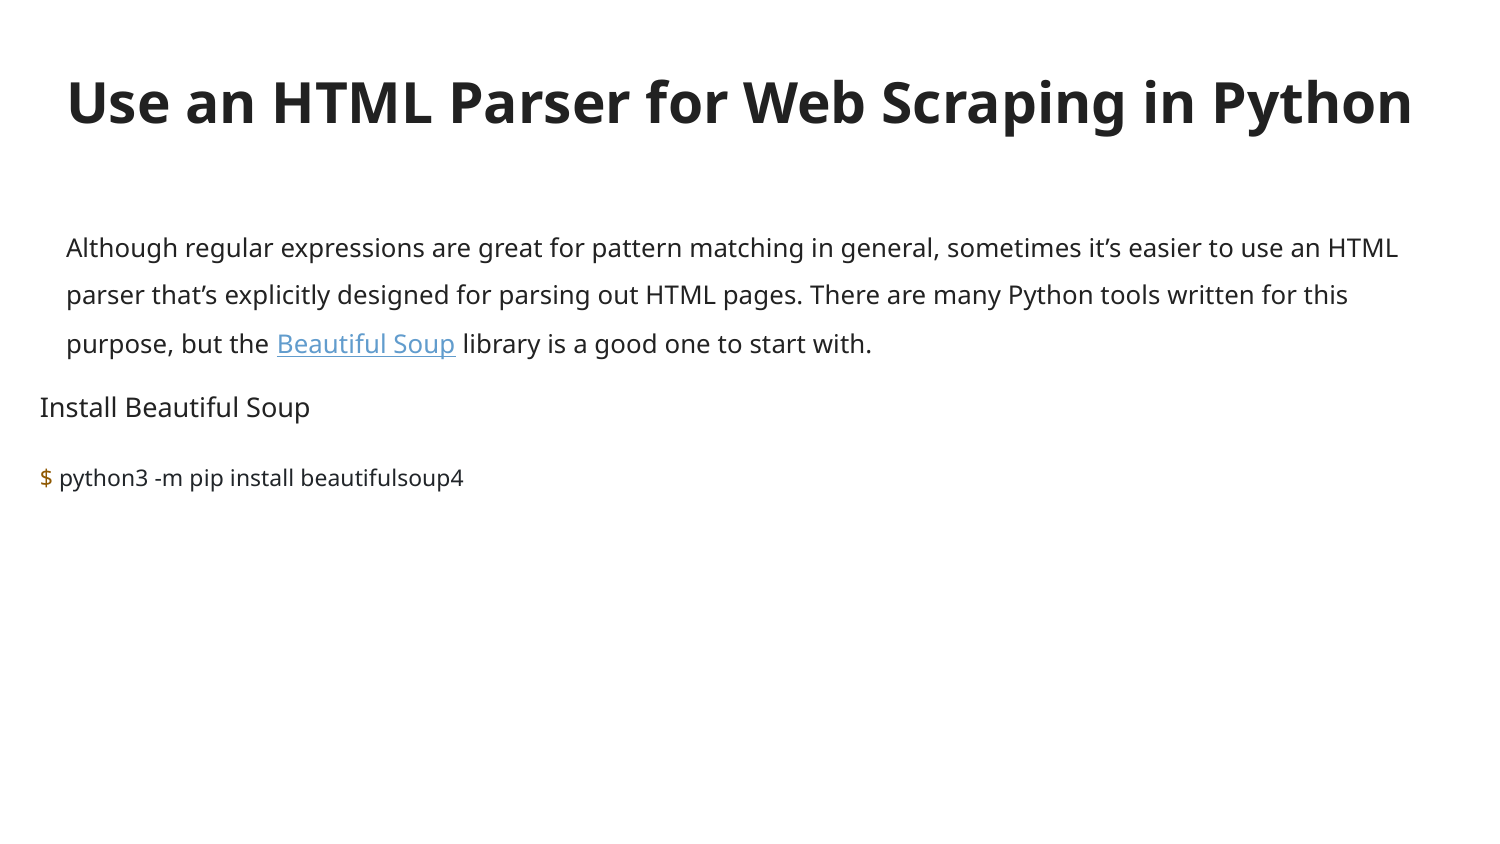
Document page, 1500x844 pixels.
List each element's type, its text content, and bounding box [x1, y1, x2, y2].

text_box Install Beautiful Soup $ python3 -m pip install beautifulsoup4 [24, 369, 1489, 621]
title Use an HTML Parser for Web Scraping in Python [51, 48, 1449, 180]
list Although regular expressions are great for pattern matching in general, sometimes it’s easier to use an HTML parser that’s explicitly designed for parsing out HTML pages. There are many Python tools written for this purpose, but the Beautiful Soup library is a good one to start with. [51, 201, 1449, 351]
